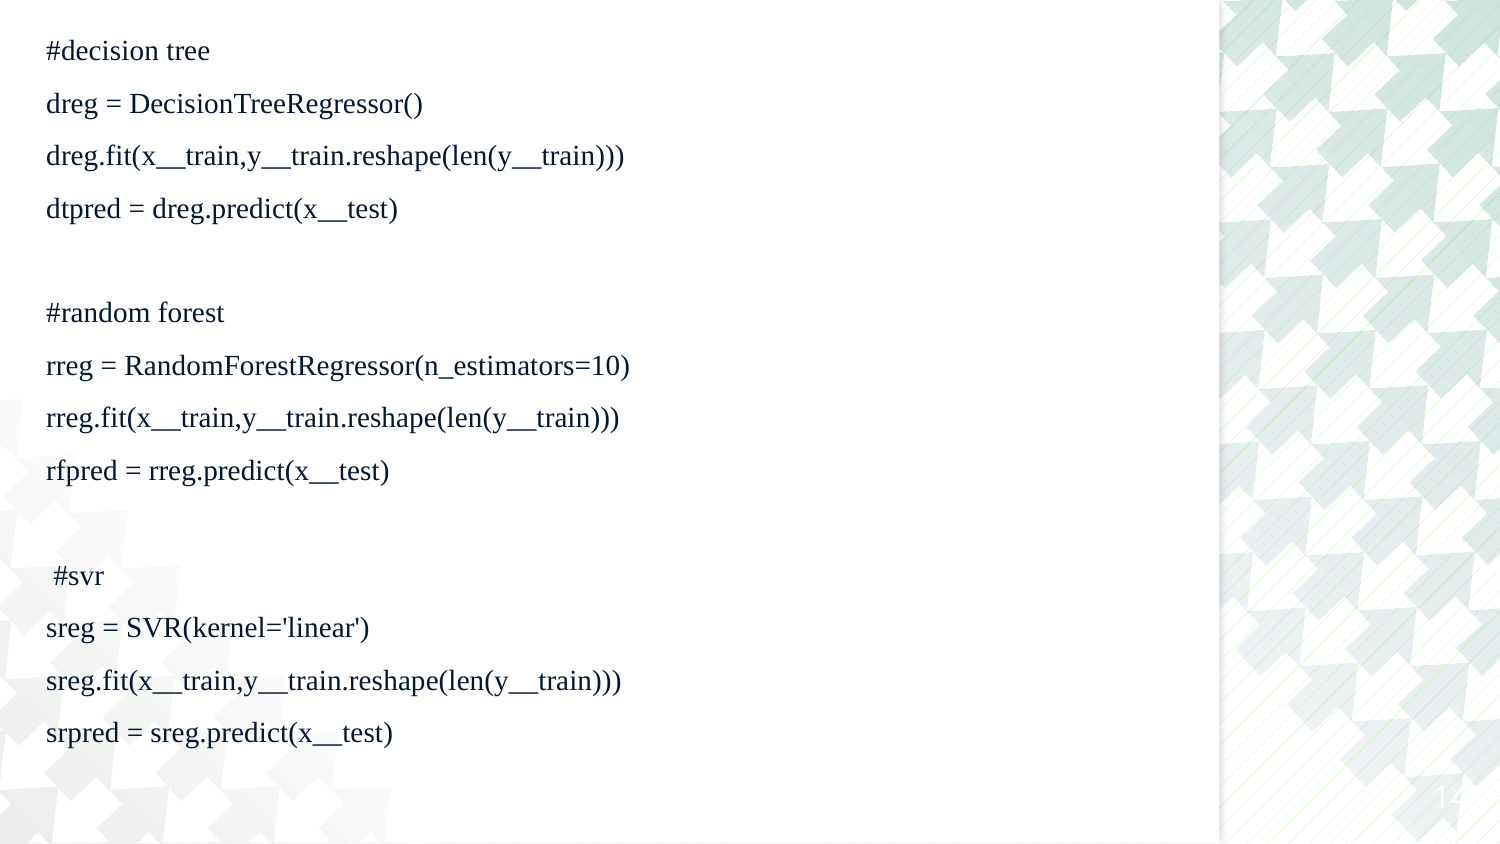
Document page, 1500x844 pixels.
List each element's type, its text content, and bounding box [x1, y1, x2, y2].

slide_number 14 [1378, 766, 1469, 832]
title #decision tree dreg = DecisionTreeRegressor() dreg.fit(x__train,y__train.reshape(len(y__train))) dtpred = dreg.predict(x__test) #random forest rreg = RandomForestRegressor(n_estimators=10) rreg.fit(x__train,y__train.reshape(len(y__train))) rfpred = rreg.predict(x__test) #svr sreg = SVR(kernel='linear') sreg.fit(x__train,y__train.reshape(len(y__train))) srpred = sreg.predict(x__test) [46, 14, 1190, 826]
